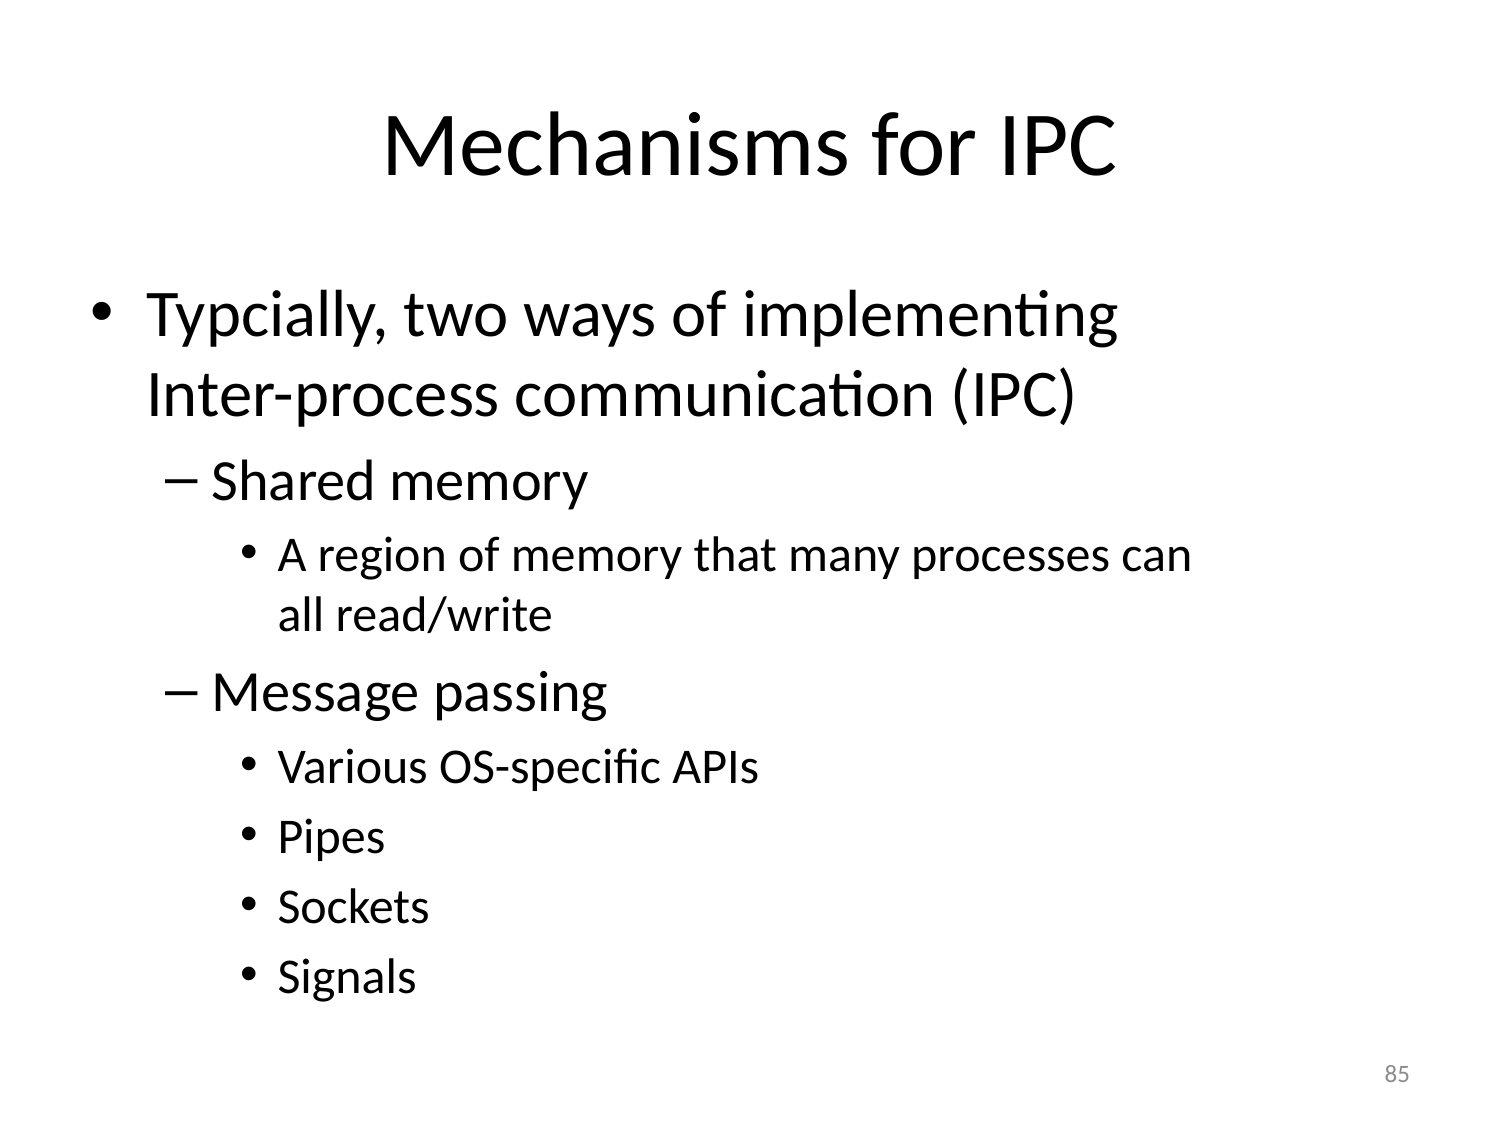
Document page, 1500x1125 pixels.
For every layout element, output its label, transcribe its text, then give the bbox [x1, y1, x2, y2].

title Mechanisms for IPC [75, 45, 1425, 233]
slide_number 85 [1074, 1042, 1425, 1103]
list Typcially, two ways of implementing Inter-process communication (IPC) Shared memory A region of memory that many processes can all read/write Message passing Various OS-specific APIs Pipes Sockets Signals [75, 262, 1216, 1084]
